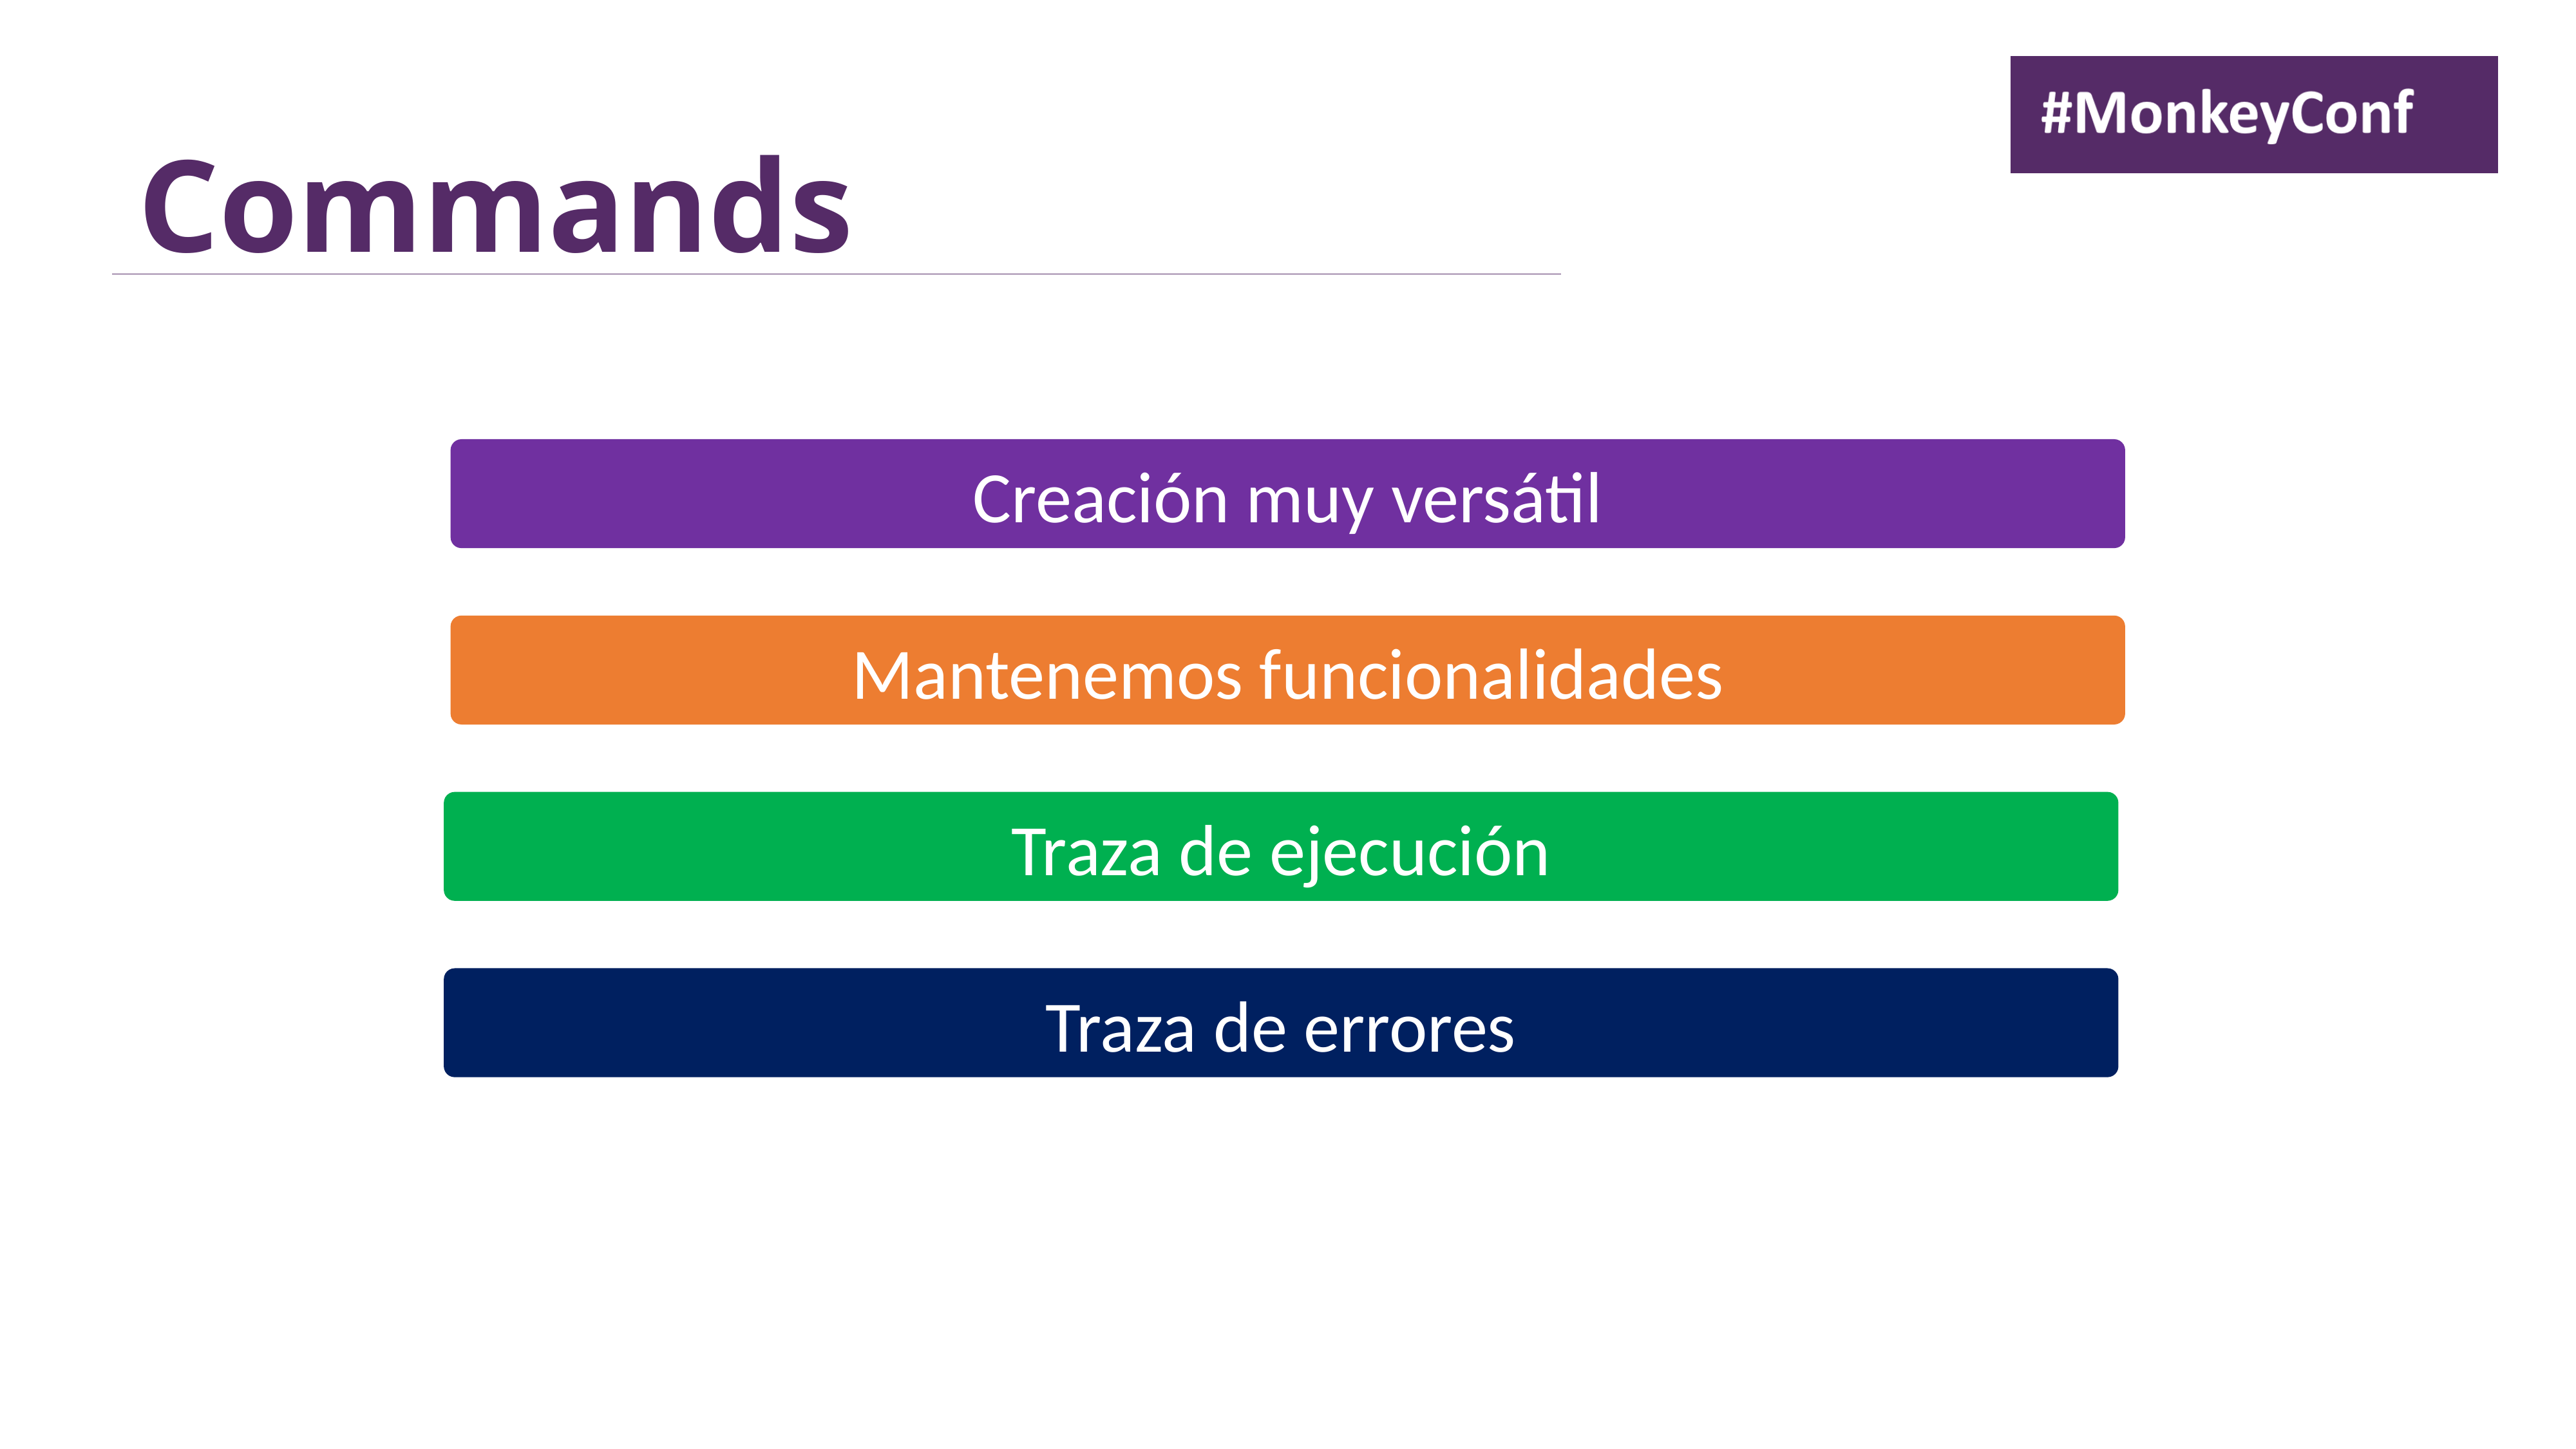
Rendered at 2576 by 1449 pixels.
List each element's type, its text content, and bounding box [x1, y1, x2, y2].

picture [2011, 56, 2498, 173]
text_box Traza de ejecución [444, 791, 2119, 901]
text_box [112, 120, 1504, 269]
text_box Traza de errores [444, 968, 2119, 1077]
text_box Creación muy versátil [450, 439, 2125, 549]
title Commands [128, 136, 1953, 285]
text_box Mantenemos funcionalidades [450, 615, 2125, 725]
